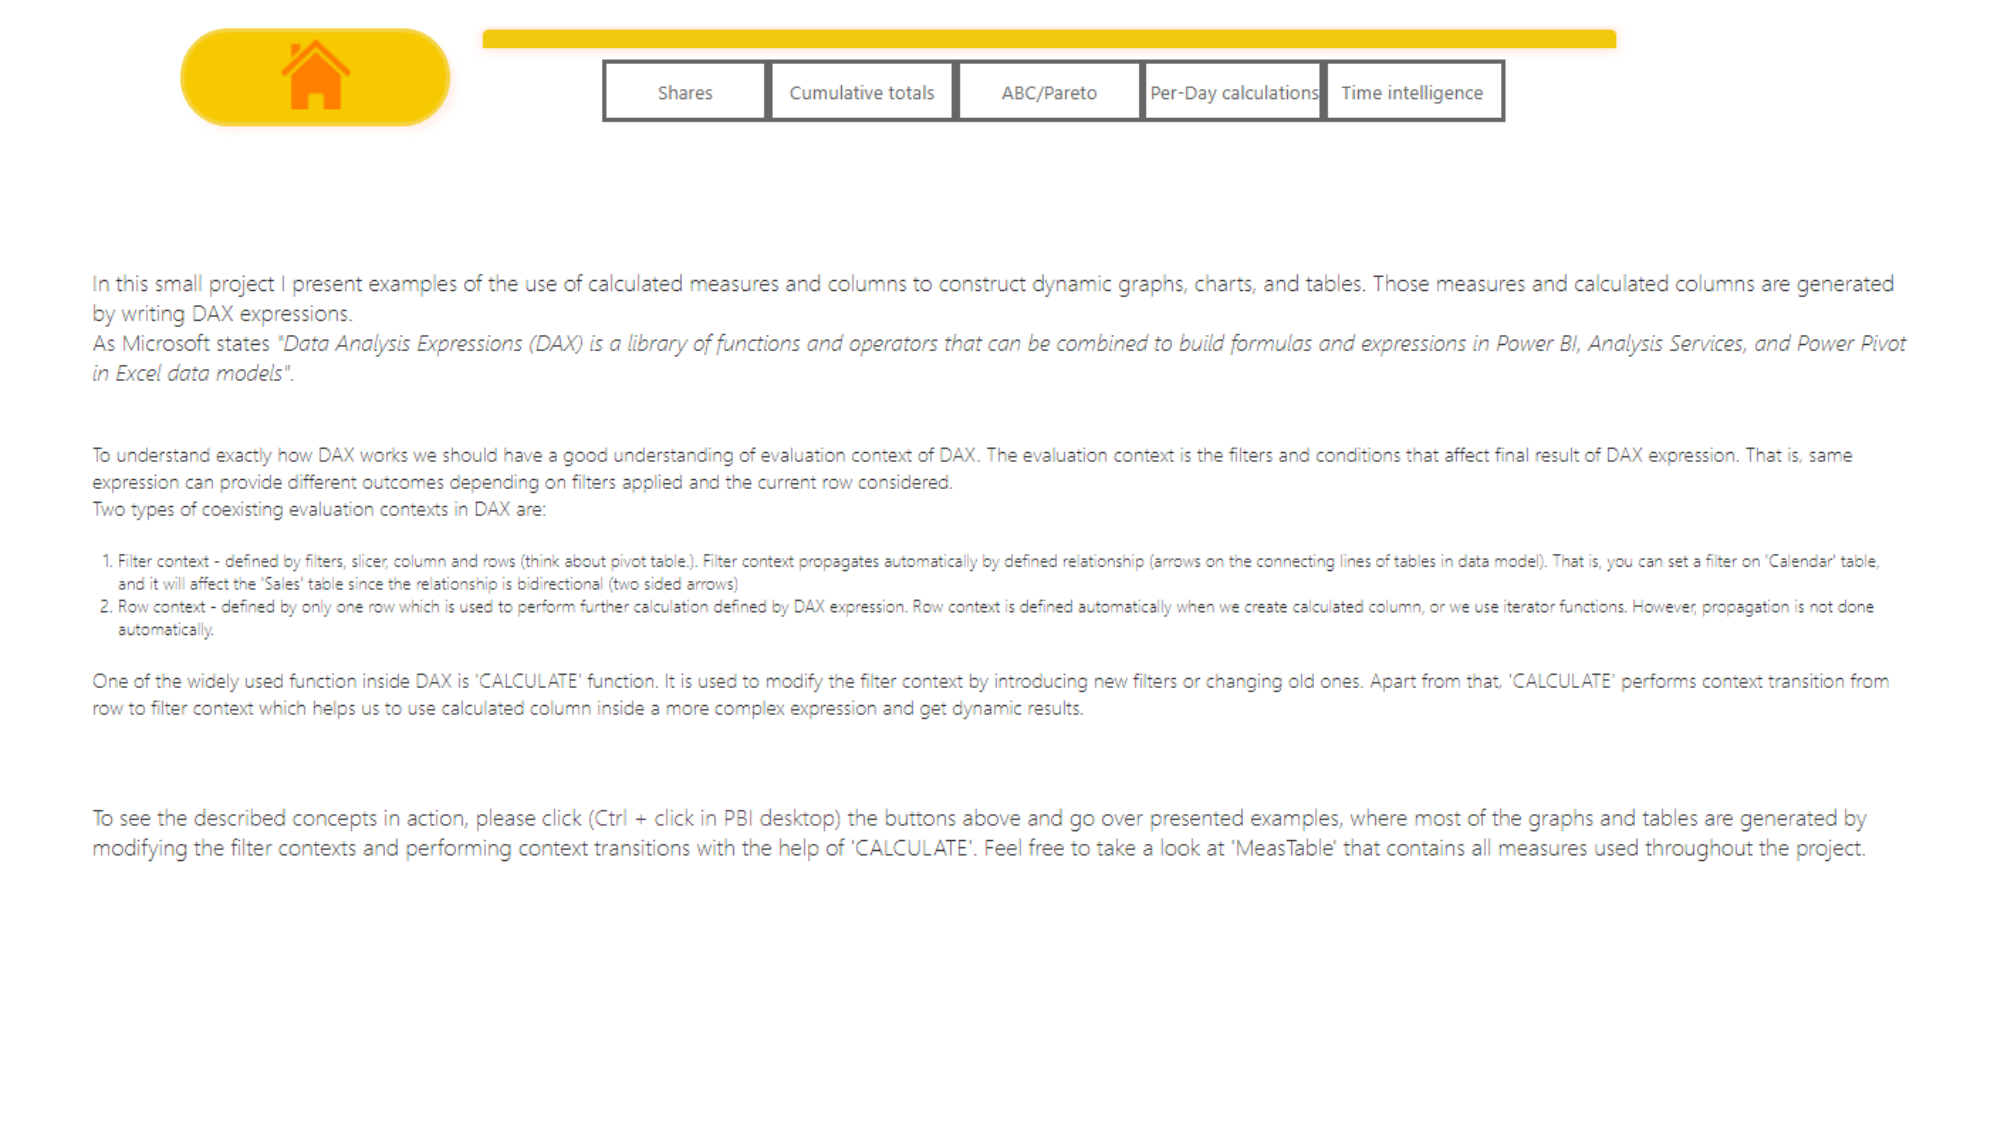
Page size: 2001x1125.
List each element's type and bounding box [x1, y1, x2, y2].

picture [3, 0, 2000, 941]
